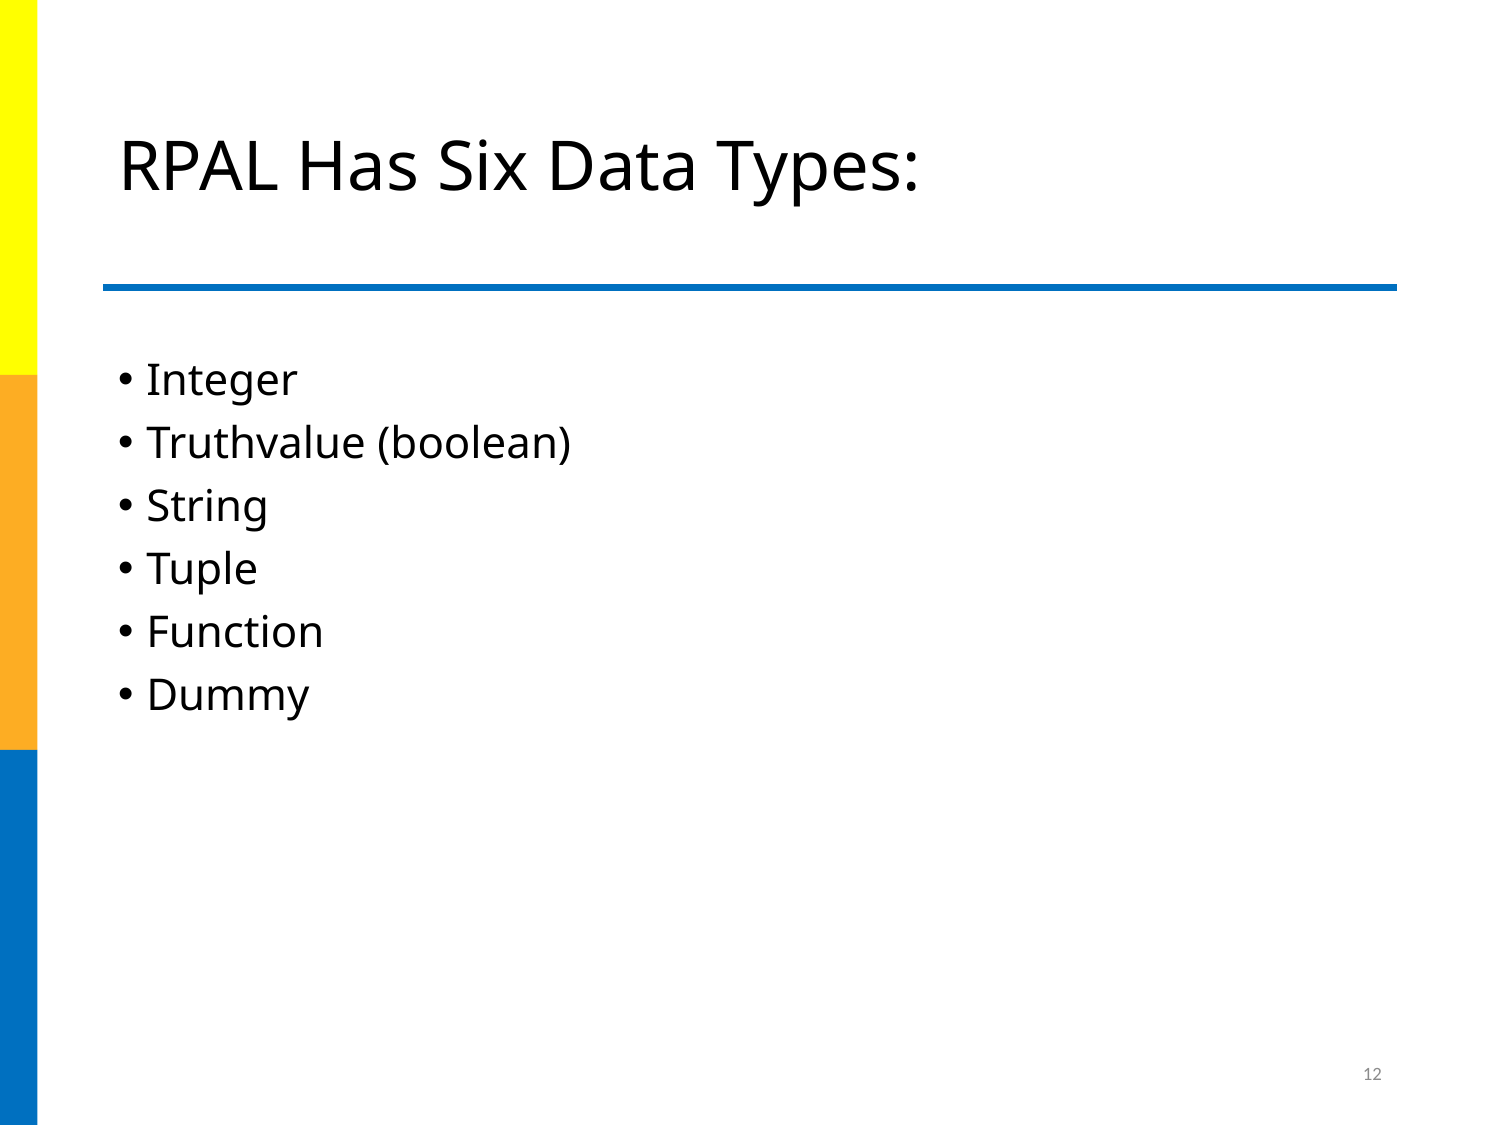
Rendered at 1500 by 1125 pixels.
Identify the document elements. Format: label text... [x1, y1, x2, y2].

slide_number 12 [1059, 1042, 1397, 1103]
title RPAL Has Six Data Types: [103, 59, 1397, 278]
list Integer Truthvalue (boolean) String Tuple Function Dummy [103, 350, 1397, 1065]
